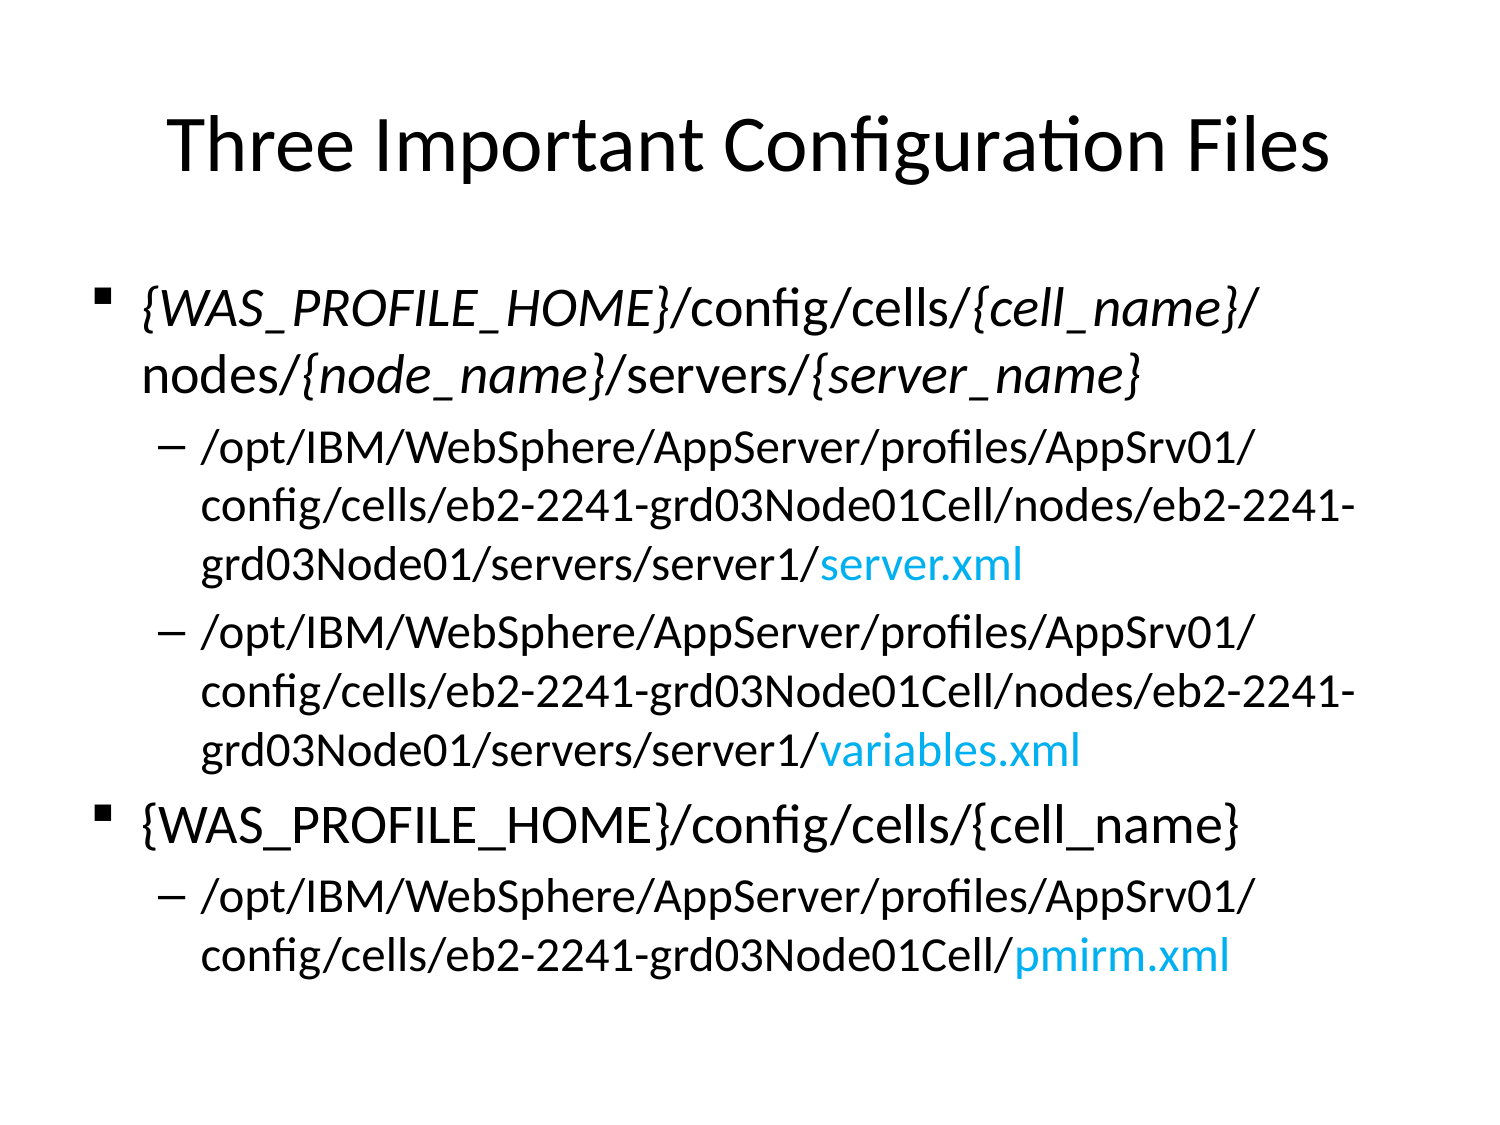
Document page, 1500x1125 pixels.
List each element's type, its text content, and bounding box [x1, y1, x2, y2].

list {WAS_PROFILE_HOME}/config/cells/{cell_name}/nodes/{node_name}/servers/{server_name} /opt/IBM/WebSphere/AppServer/profiles/AppSrv01/config/cells/eb2-2241-grd03Node01Cell/nodes/eb2-2241-grd03Node01/servers/server1/server.xml /opt/IBM/WebSphere/AppServer/profiles/AppSrv01/config/cells/eb2-2241-grd03Node01Cell/nodes/eb2-2241-grd03Node01/servers/server1/variables.xml {WAS_PROFILE_HOME}/config/cells/{cell_name} /opt/IBM/WebSphere/AppServer/profiles/AppSrv01/config/cells/eb2-2241-grd03Node01Cell/pmirm.xml [75, 262, 1425, 1005]
title Three Important Configuration Files [75, 45, 1425, 233]
